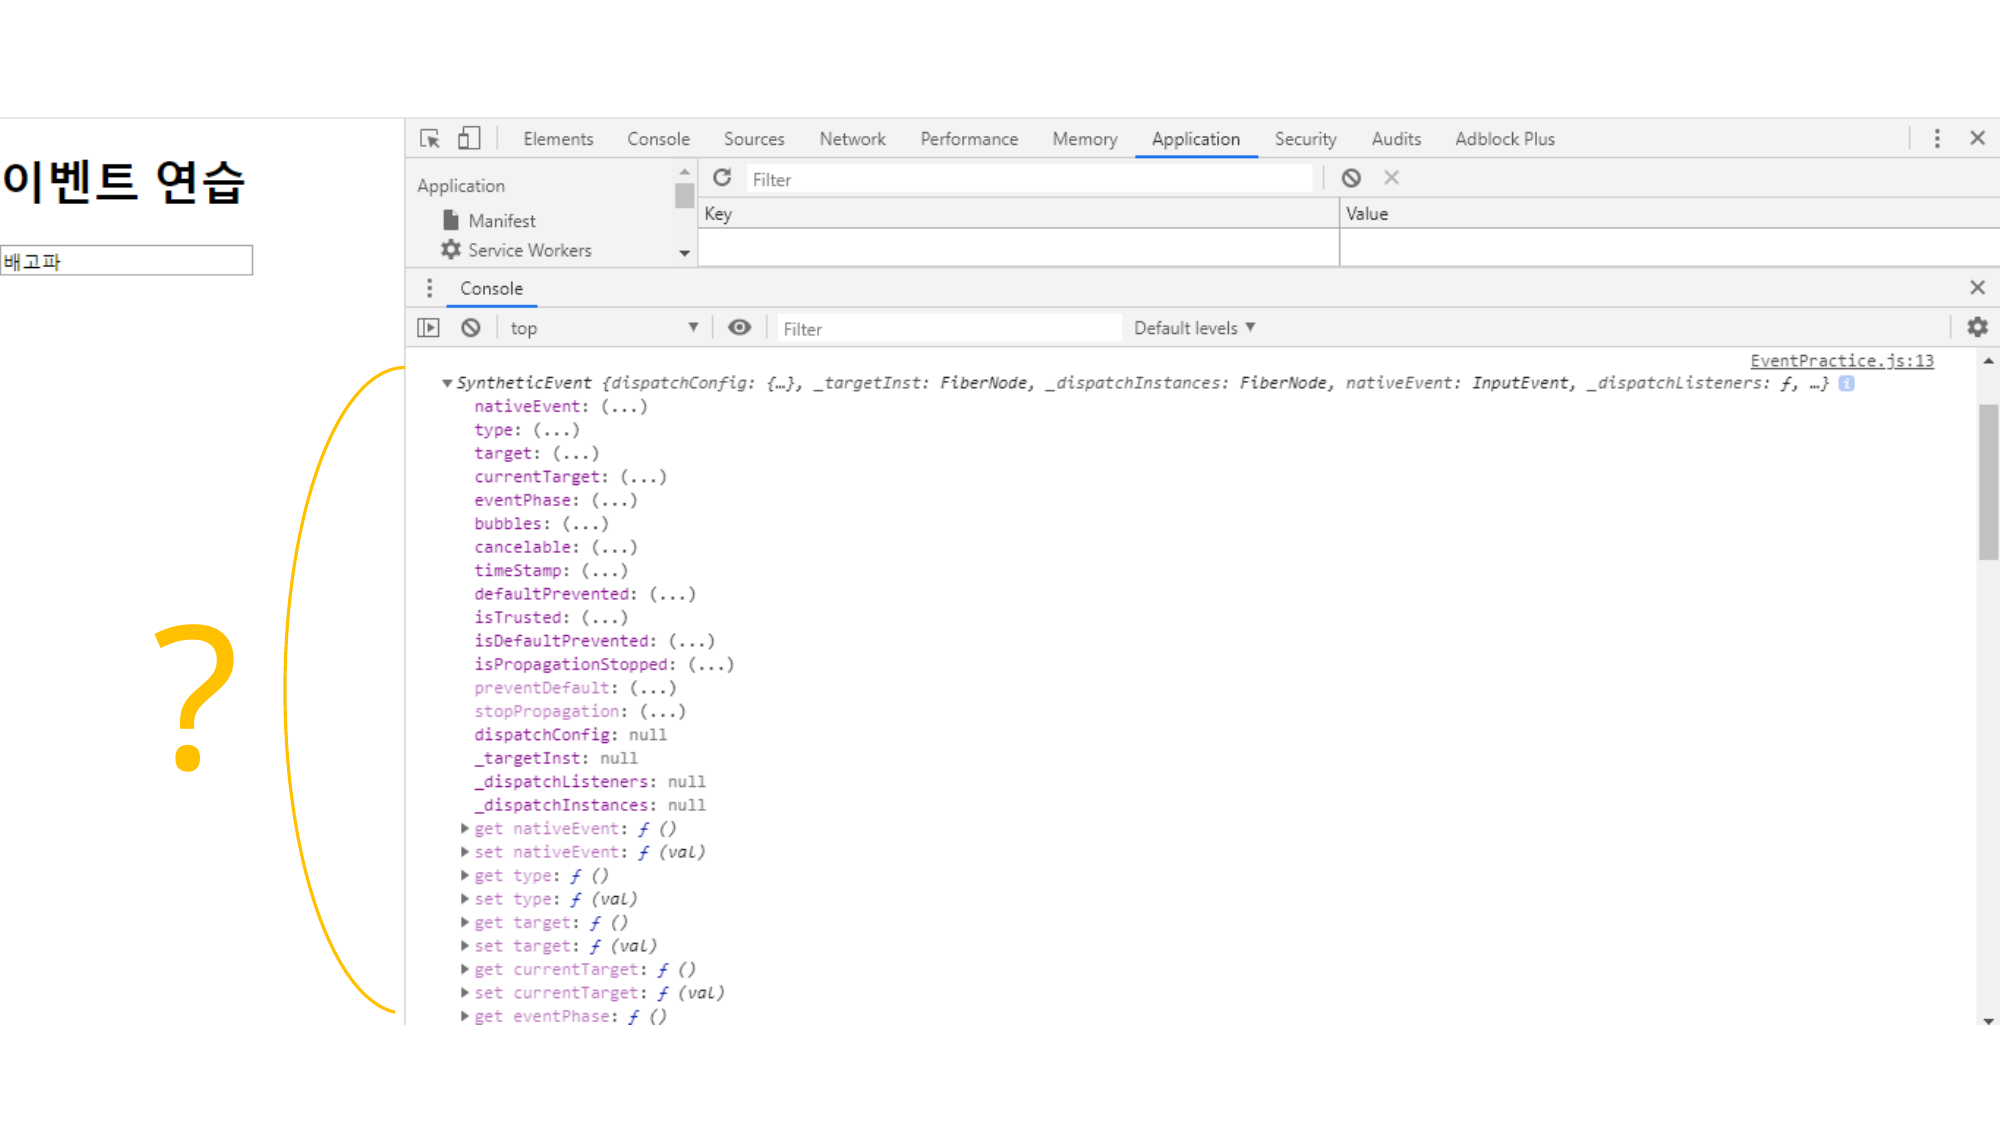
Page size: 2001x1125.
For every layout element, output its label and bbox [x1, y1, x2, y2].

picture [0, 116, 2000, 1025]
text_box [137, 367, 525, 1014]
